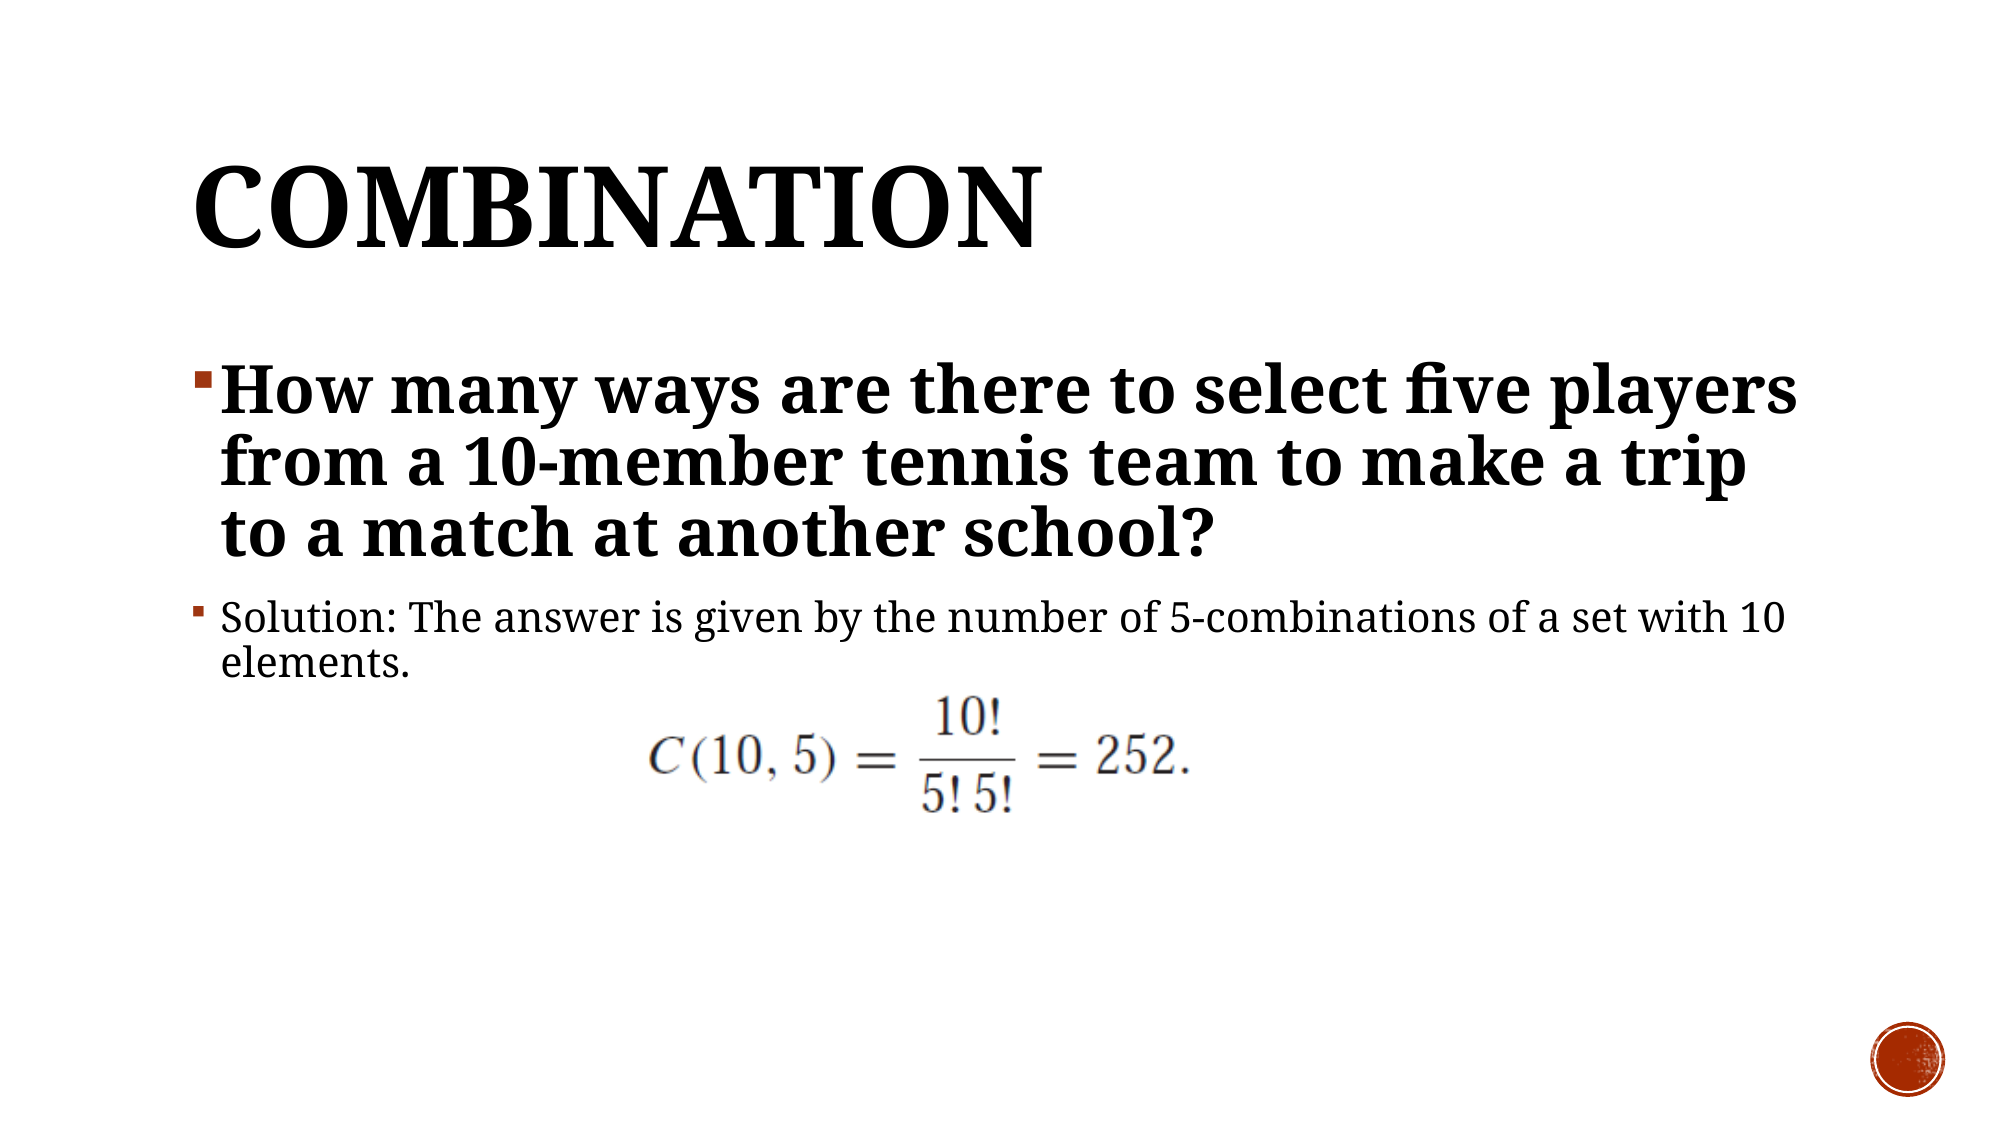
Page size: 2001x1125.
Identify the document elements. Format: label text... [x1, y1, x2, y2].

title COMBINATION [175, 79, 1826, 344]
picture [637, 665, 1195, 848]
list How many ways are there to select five players from a 10-member tennis team to make a trip to a match at another school? Solution: The answer is given by the number of 5-combinations of a set with 10 elements. [175, 348, 1826, 1013]
